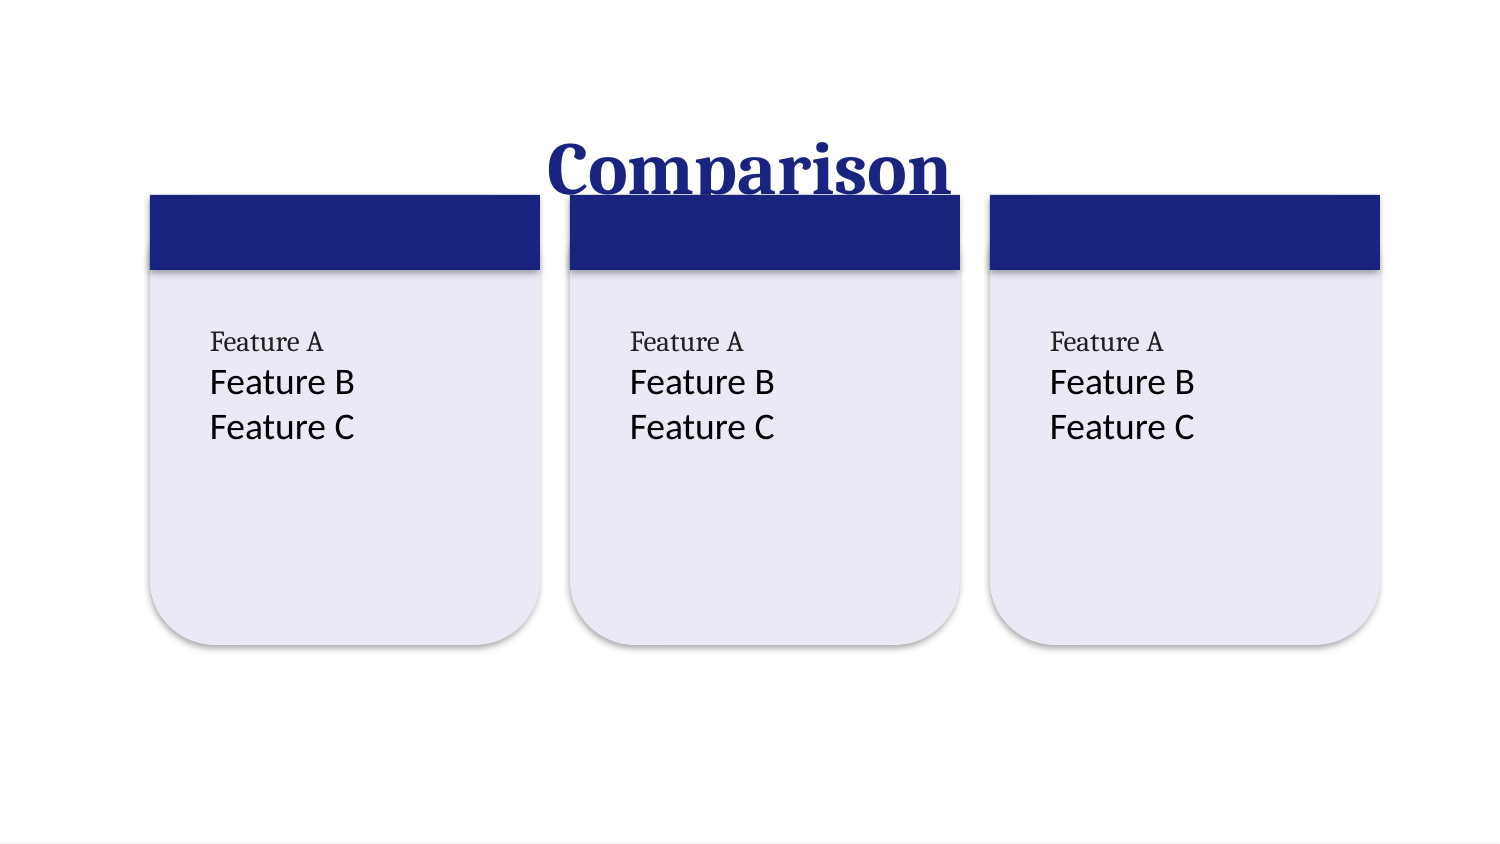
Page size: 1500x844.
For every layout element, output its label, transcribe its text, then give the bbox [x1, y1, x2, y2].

text_box [569, 194, 961, 271]
text_box Feature A Feature B Feature C [1034, 314, 1335, 455]
text_box [149, 194, 541, 271]
text_box Comparison [112, 112, 1388, 218]
text_box Option 3 [1019, 217, 1350, 278]
text_box [989, 276, 1381, 646]
text_box [0, 0, 1500, 844]
text_box [989, 194, 1381, 271]
text_box Feature A Feature B Feature C [614, 314, 915, 455]
text_box [149, 276, 541, 646]
text_box Feature A Feature B Feature C [194, 314, 495, 455]
text_box Option 2 [599, 217, 930, 278]
text_box Option 1 [179, 217, 510, 278]
text_box [569, 276, 961, 646]
